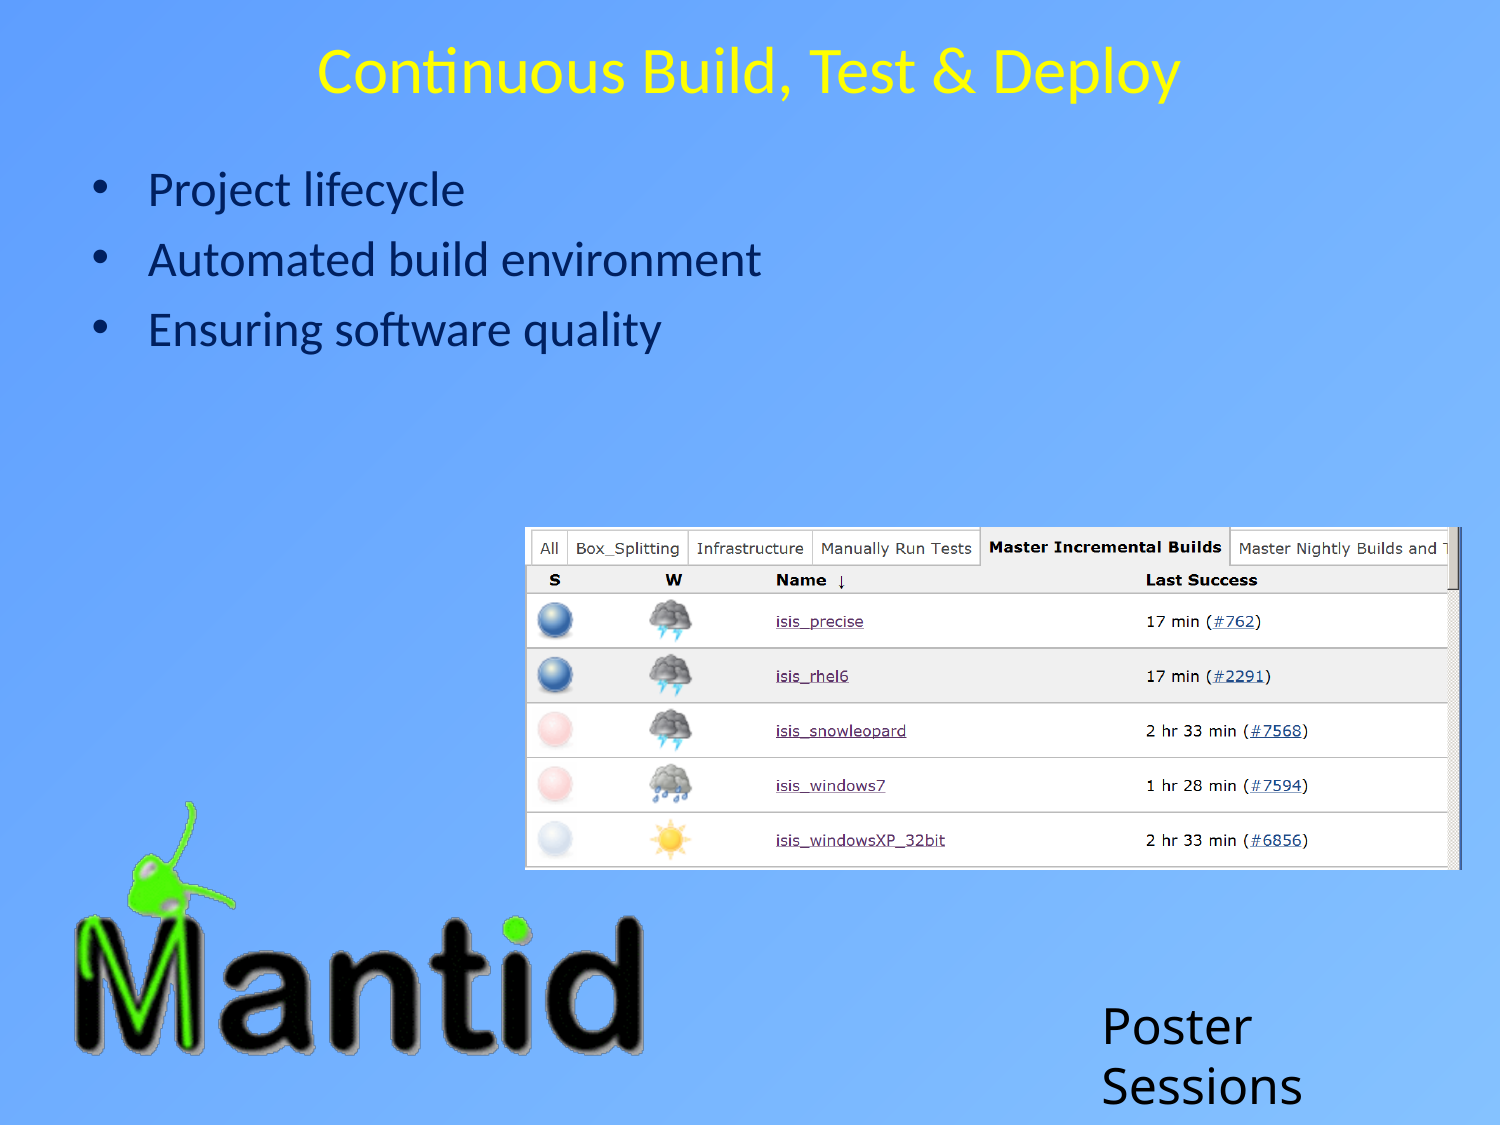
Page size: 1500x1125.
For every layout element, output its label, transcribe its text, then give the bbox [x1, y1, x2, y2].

text_box Poster Sessions [1086, 987, 1459, 1123]
text_box Continuous Build, Test & Deploy [76, 19, 1424, 114]
picture [0, 526, 1462, 1125]
list Project lifecycle Automated build environment Ensuring software quality [76, 149, 1427, 761]
